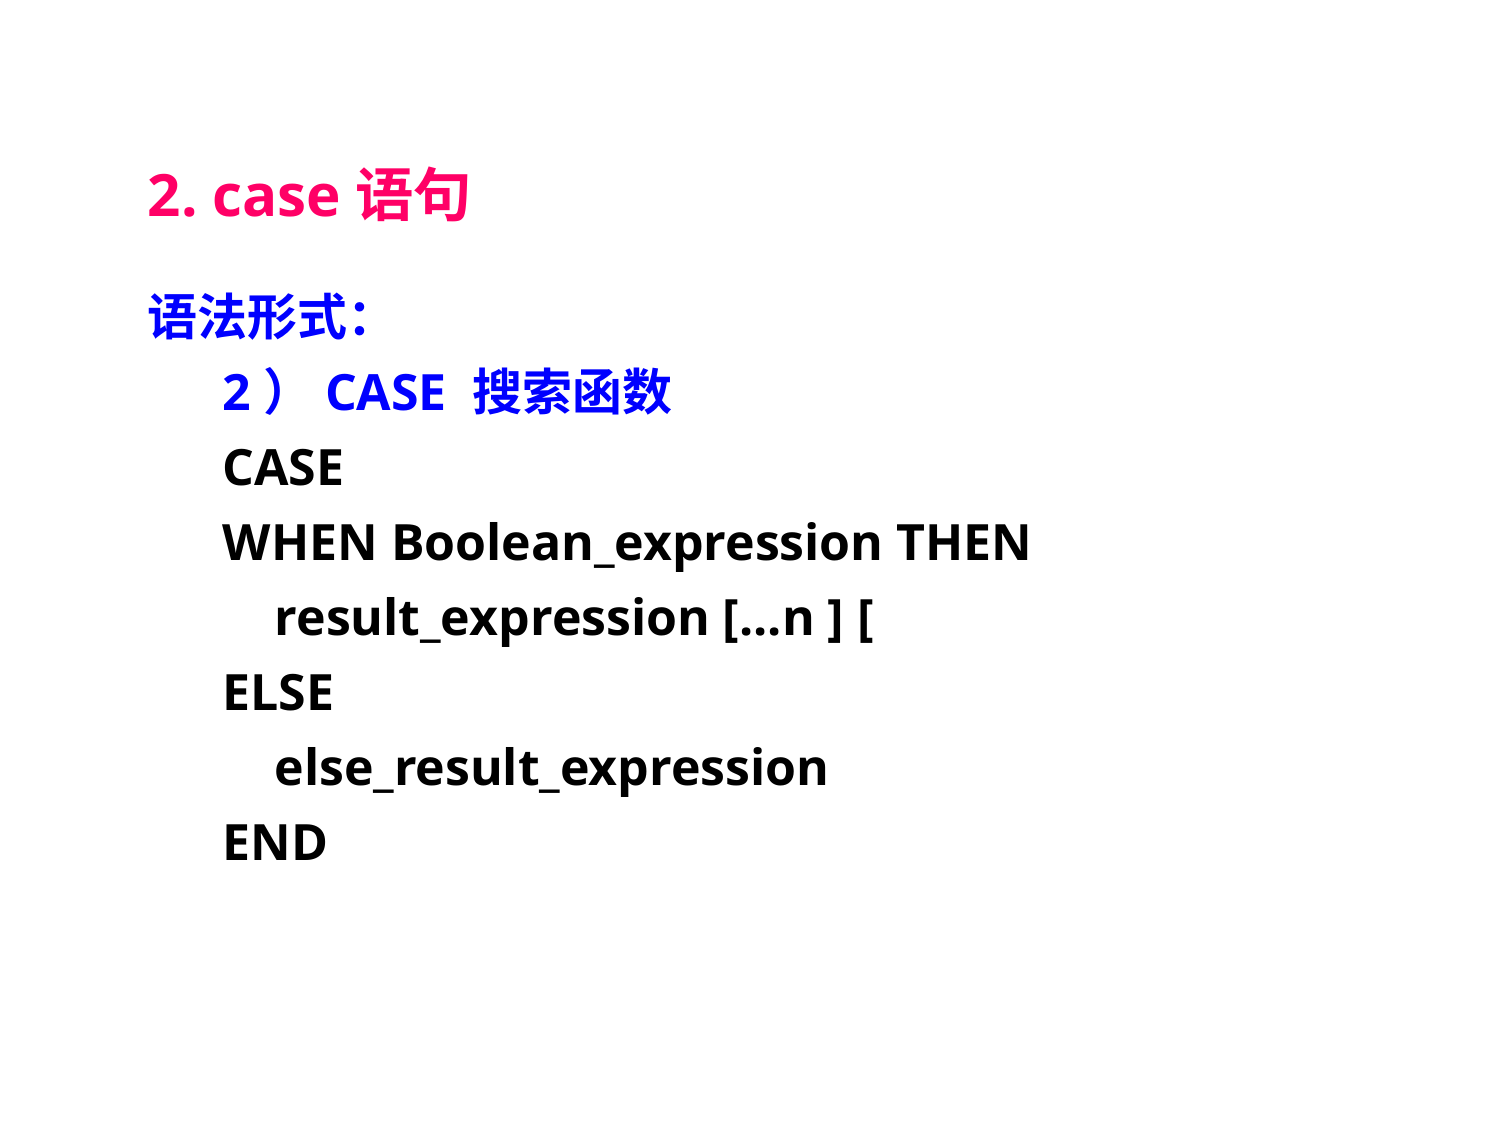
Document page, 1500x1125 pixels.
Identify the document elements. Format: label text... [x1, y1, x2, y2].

text_box 语法形式： 2）CASE 搜索函数 CASE WHEN Boolean_expression THEN result_expression [...n ] [ ELSE else_result_expression END [57, 264, 1407, 878]
text_box 2. case语句 [57, 133, 563, 236]
